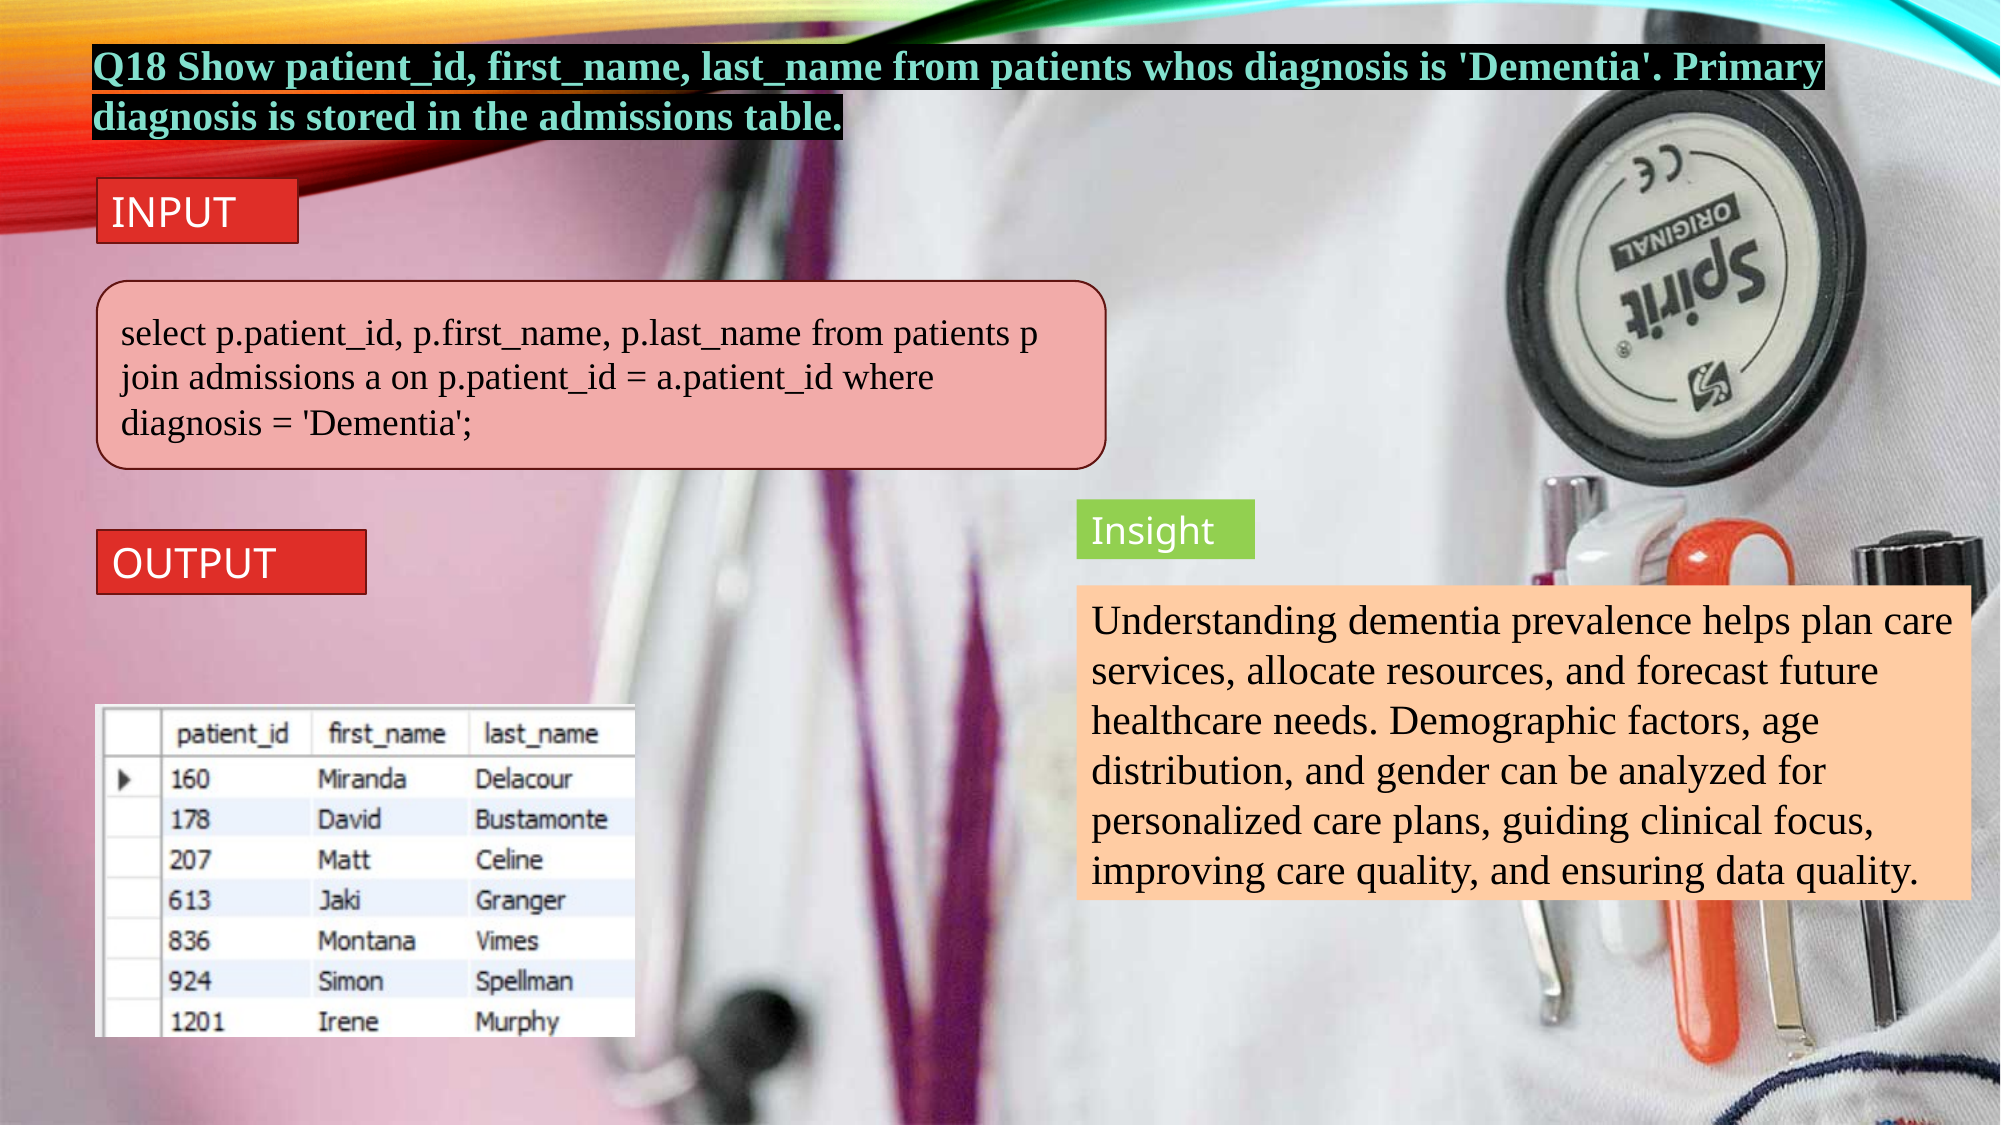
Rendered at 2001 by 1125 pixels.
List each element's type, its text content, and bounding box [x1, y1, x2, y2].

text_box Insight [1076, 499, 1255, 560]
text_box Q18 Show patient_id, first_name, last_name from patients whos diagnosis is 'Dementia'. Primary diagnosis is stored in the admissions table. [77, 31, 1876, 147]
text_box OUTPUT [96, 529, 367, 595]
text_box Understanding dementia prevalence helps plan care services, allocate resources, and forecast future healthcare needs. Demographic factors, age distribution, and gender can be analyzed for personalized care plans, guiding clinical focus, improving care quality, and ensuring data quality. [1076, 585, 1972, 901]
text_box INPUT [96, 177, 299, 244]
picture [0, 0, 2001, 1125]
text_box select p.patient_id, p.first_name, p.last_name from patients p join admissions a on p.patient_id = a.patient_id where diagnosis = 'Dementia'; [95, 279, 1107, 470]
